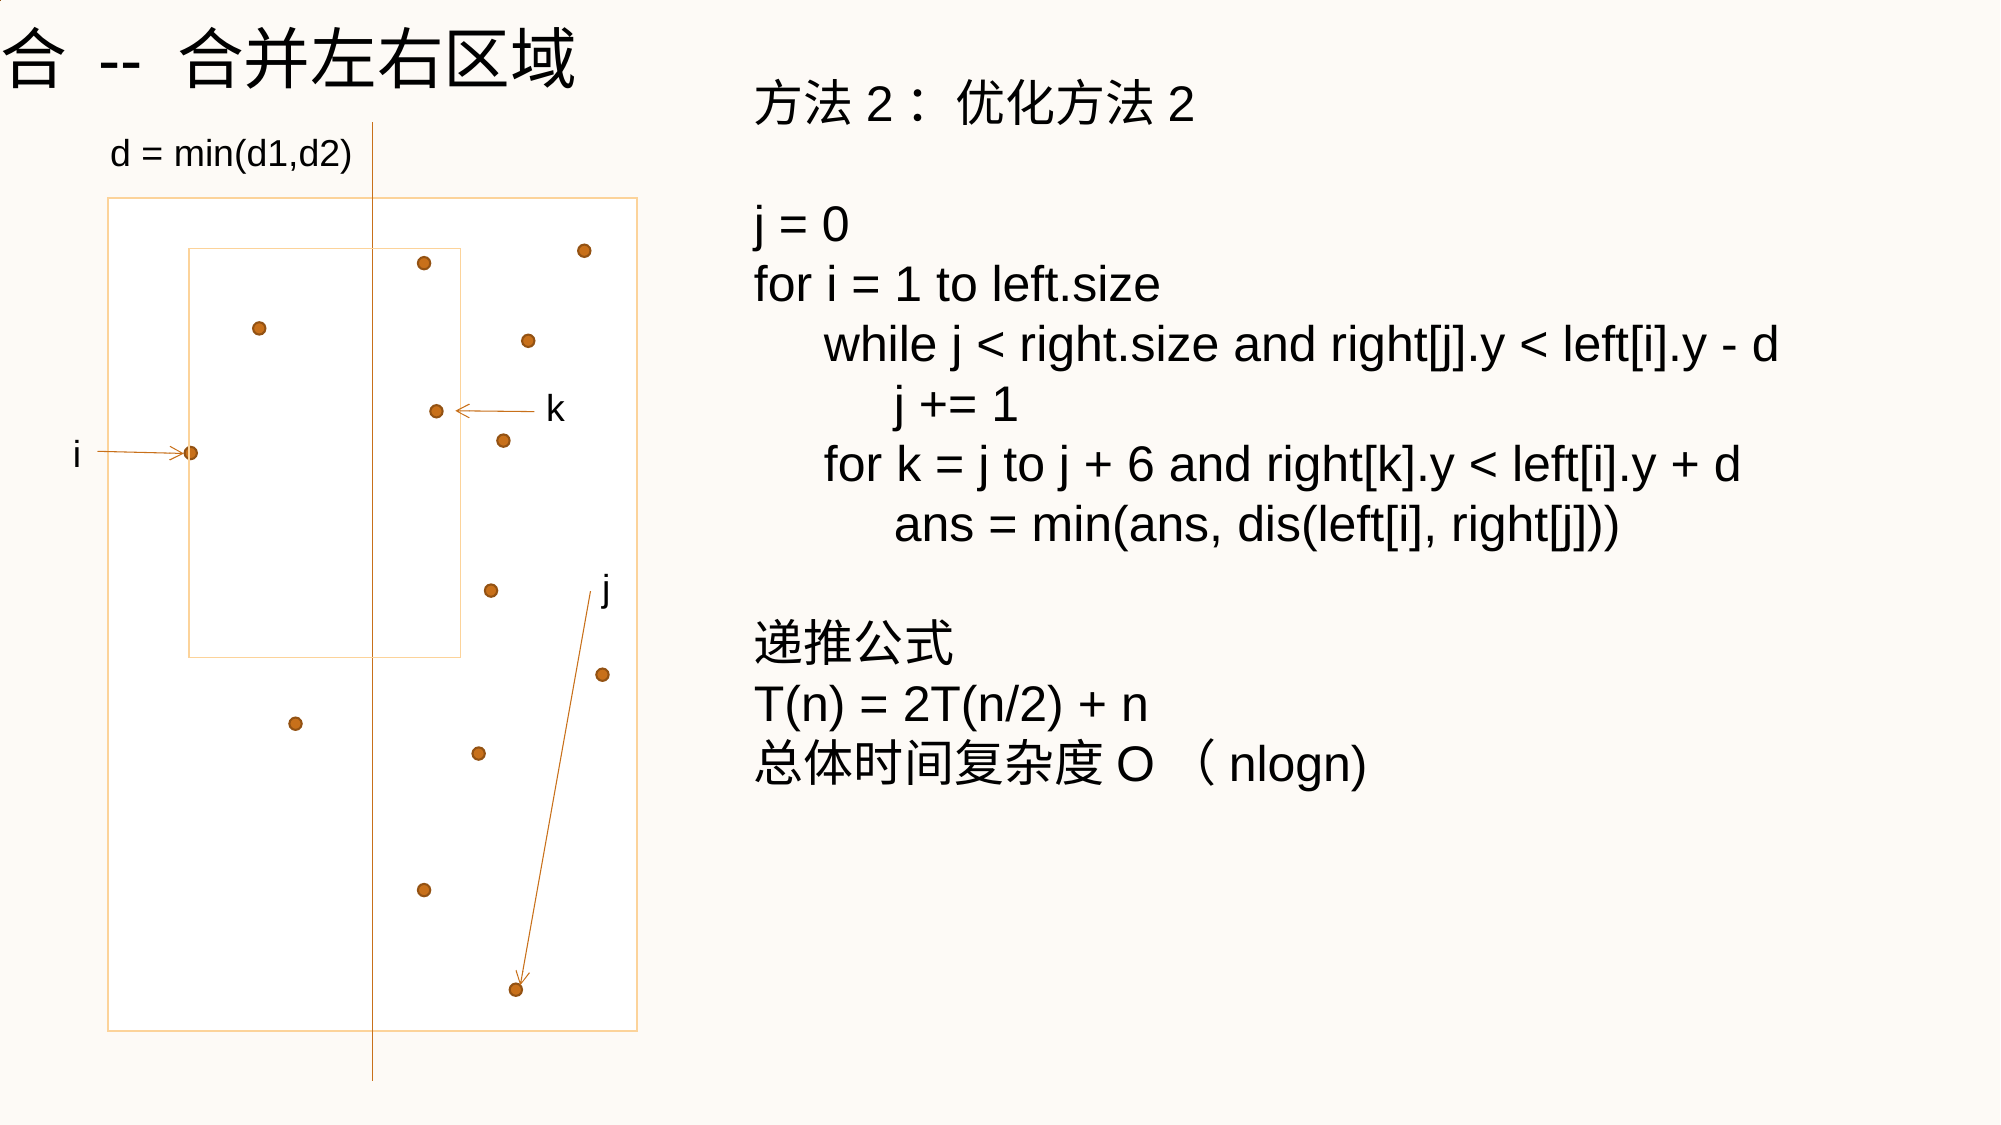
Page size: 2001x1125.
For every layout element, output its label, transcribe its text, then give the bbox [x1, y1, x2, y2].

text_box [107, 197, 372, 448]
text_box [373, 248, 461, 658]
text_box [455, 377, 617, 438]
text_box [520, 333, 536, 349]
text_box 方法2：优化方法2 j = 0 for i = 1 to left.size while j < right.size and right[j].y < left[i].y - d j += 1 for k = j to j + 6 and right[k].y < left[i].y + d ans = min(ans, dis(left[i], right[j])) 递推公式 T(n) = 2T(n/2) + n 总体时间复杂度O（nlogn) [739, 63, 1858, 859]
text_box [416, 882, 432, 898]
text_box [288, 716, 303, 731]
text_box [58, 422, 184, 484]
text_box 合 -- 合并左右区域 [0, 9, 593, 105]
text_box d = min(d1,d2) [95, 122, 372, 182]
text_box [511, 556, 673, 617]
text_box [595, 667, 610, 682]
text_box [471, 746, 486, 761]
text_box [577, 243, 592, 259]
text_box [508, 982, 524, 997]
text_box [373, 197, 638, 1032]
text_box [107, 458, 372, 1032]
text_box [188, 248, 372, 658]
text_box [184, 446, 188, 460]
text_box [483, 583, 499, 598]
text_box [496, 438, 511, 448]
